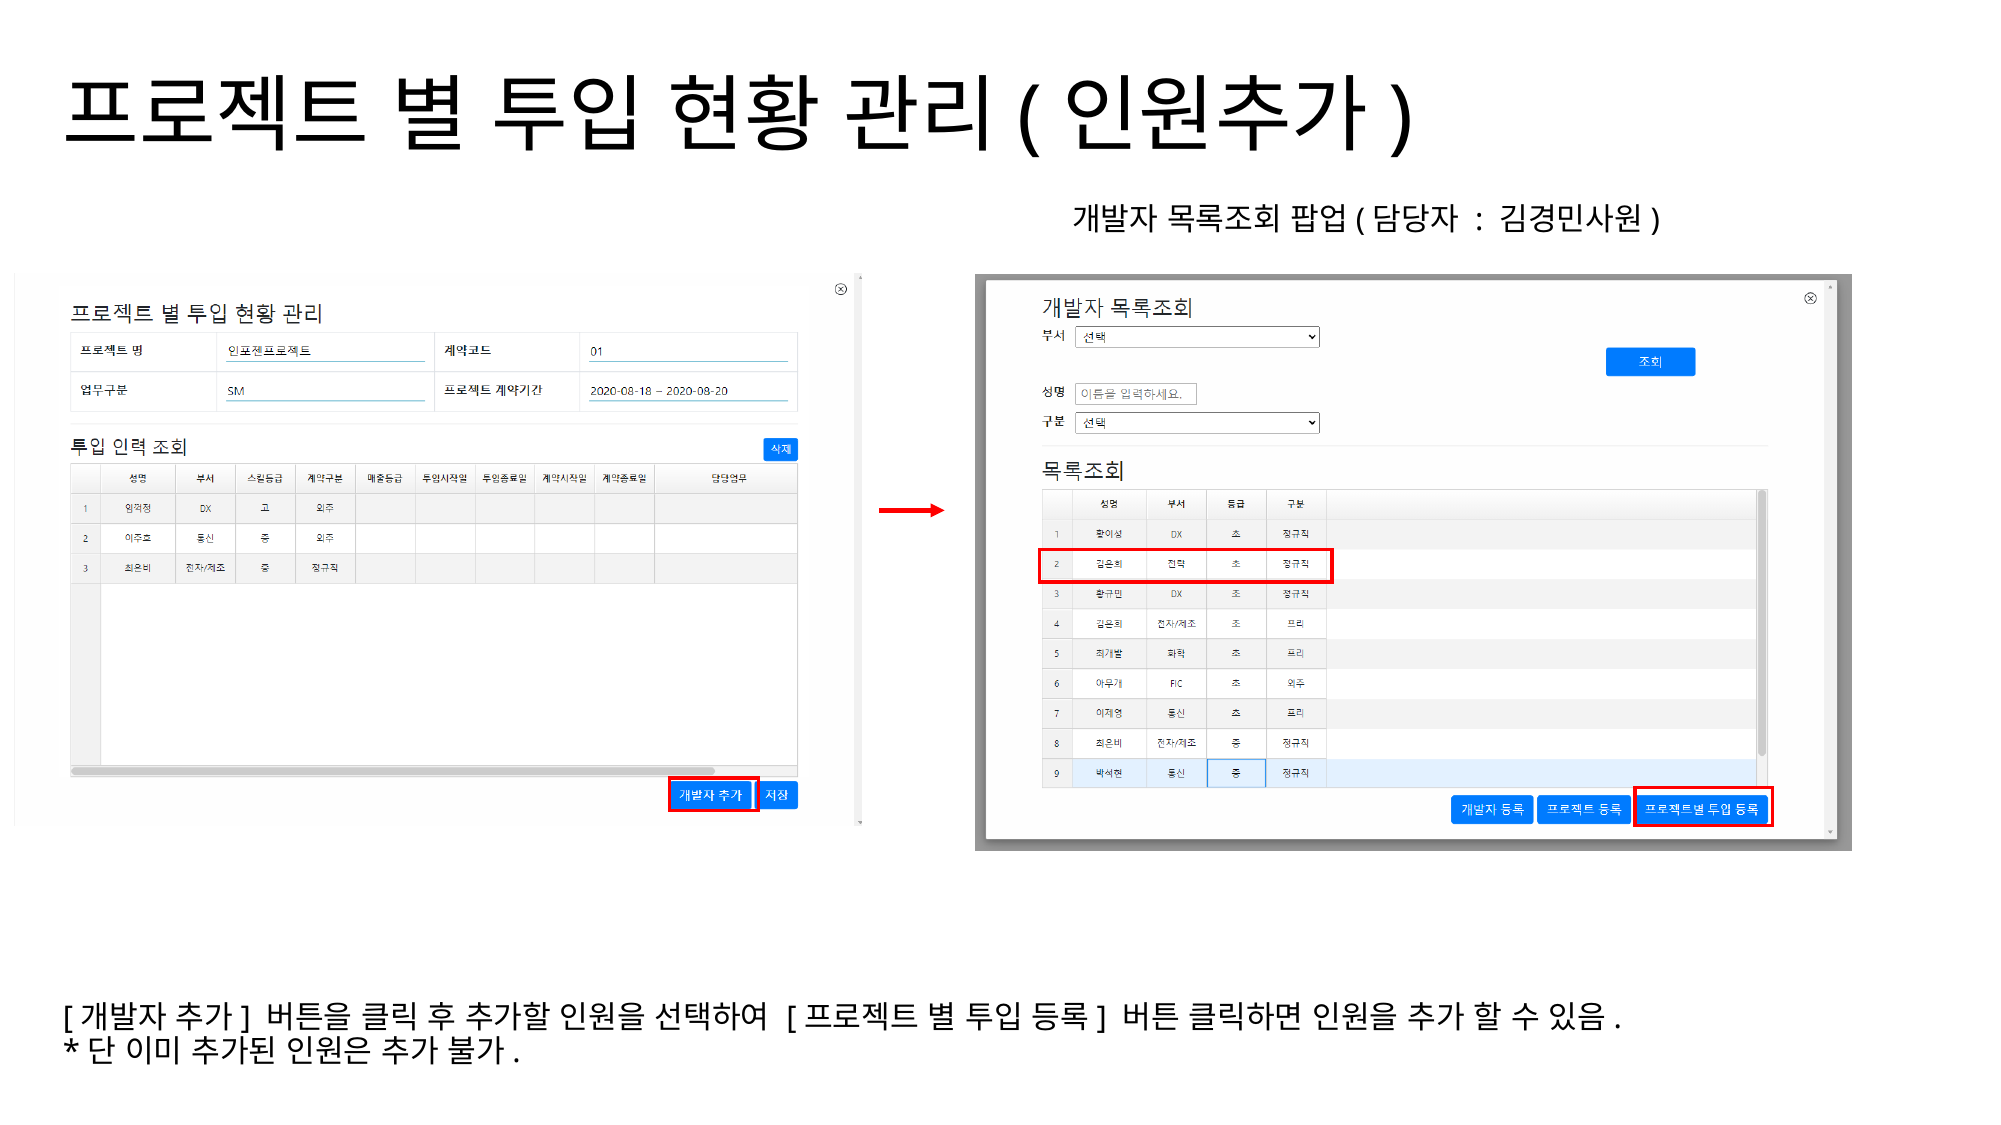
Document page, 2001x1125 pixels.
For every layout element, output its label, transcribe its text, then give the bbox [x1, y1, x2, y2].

picture [14, 273, 862, 826]
text_box 개발자 목록조회 팝업(담당자 : 김경민사원) [1057, 200, 1825, 245]
text_box [개발자 추가] 버튼을 클릭 후 추가할 인원을 선택하여 [프로젝트 별 투입 등록] 버튼 클릭하면 인원을 추가 할 수 있음. *단 이미 추가된 인원은 추가 불가. [47, 994, 1773, 1077]
title 프로젝트 별 투입 현황 관리(인원추가) [47, 48, 1897, 171]
picture [975, 274, 1852, 851]
